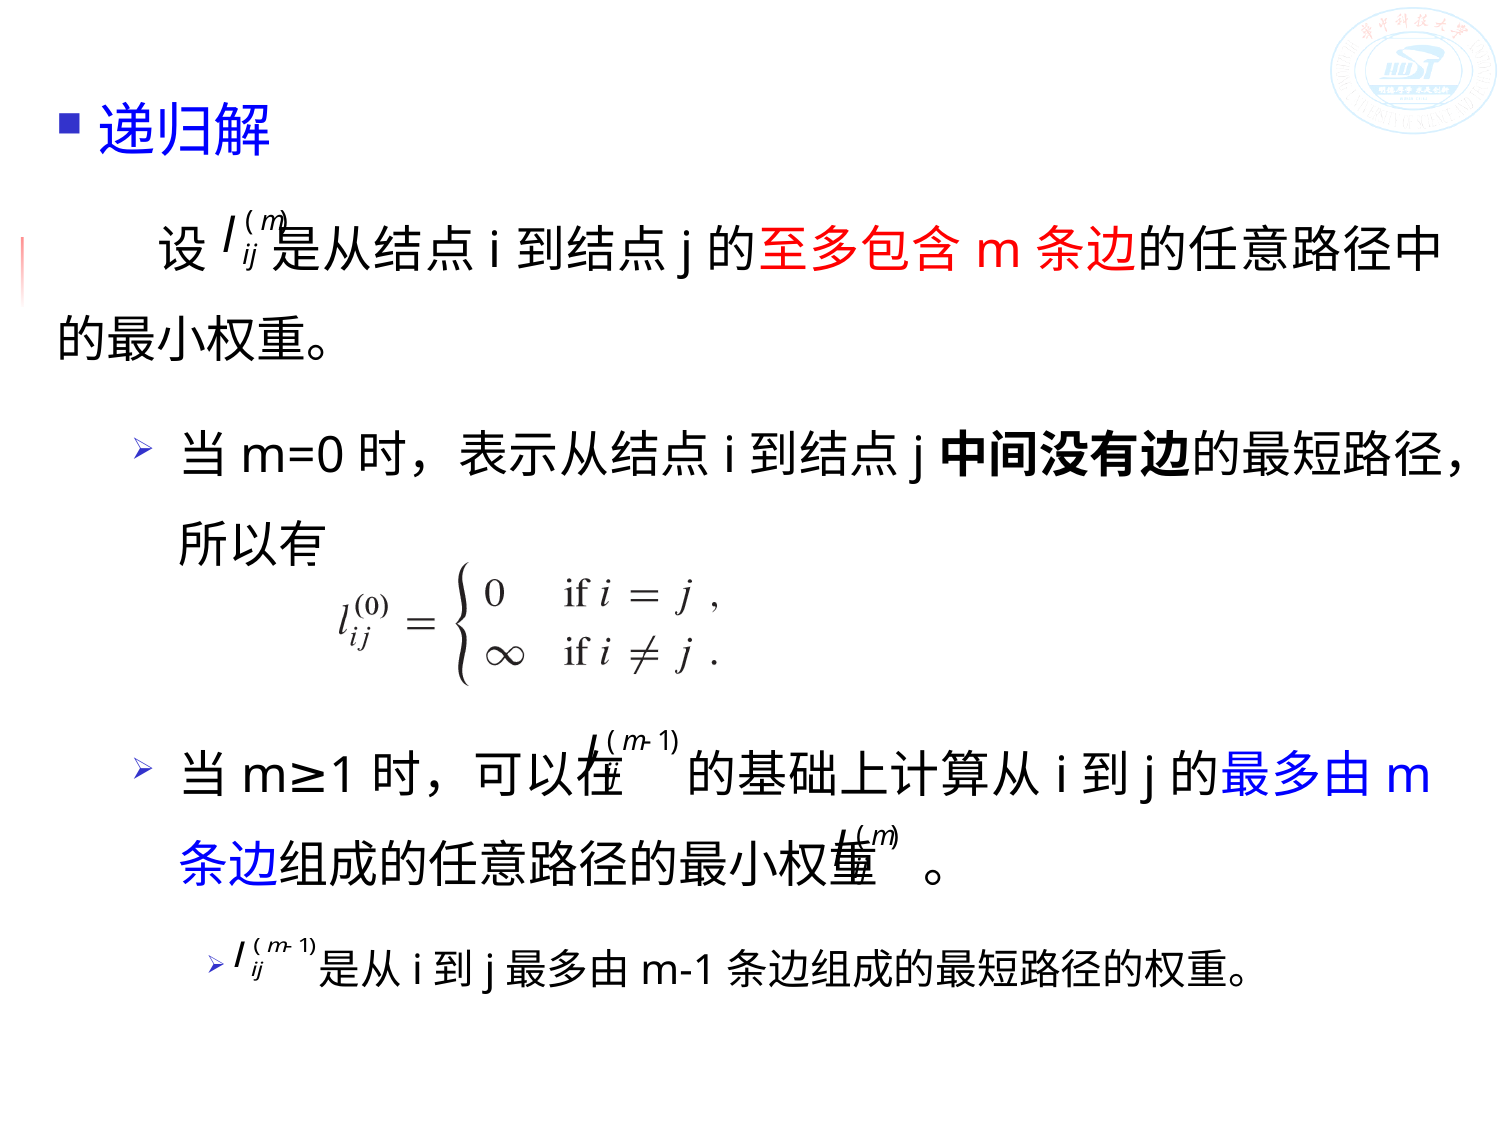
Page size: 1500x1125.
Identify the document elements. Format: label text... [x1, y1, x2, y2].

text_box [218, 196, 299, 277]
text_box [829, 810, 910, 891]
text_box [230, 928, 325, 985]
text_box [580, 715, 688, 796]
picture [1328, 5, 1498, 135]
list 递归解 设 是从结点i到结点j的至多包含m条边的任意路径中的最小权重。 当m=0时，表示从结点i到结点j中间没有边的最短路径，所以有 当m≥1时，可以在 的基础上计算从i到j的最多由m条边组成的任意路径的最小权重 。 是从i到j最多由m-1条边组成的最短路径的权重。 [23, 50, 1459, 1047]
picture [315, 548, 742, 688]
